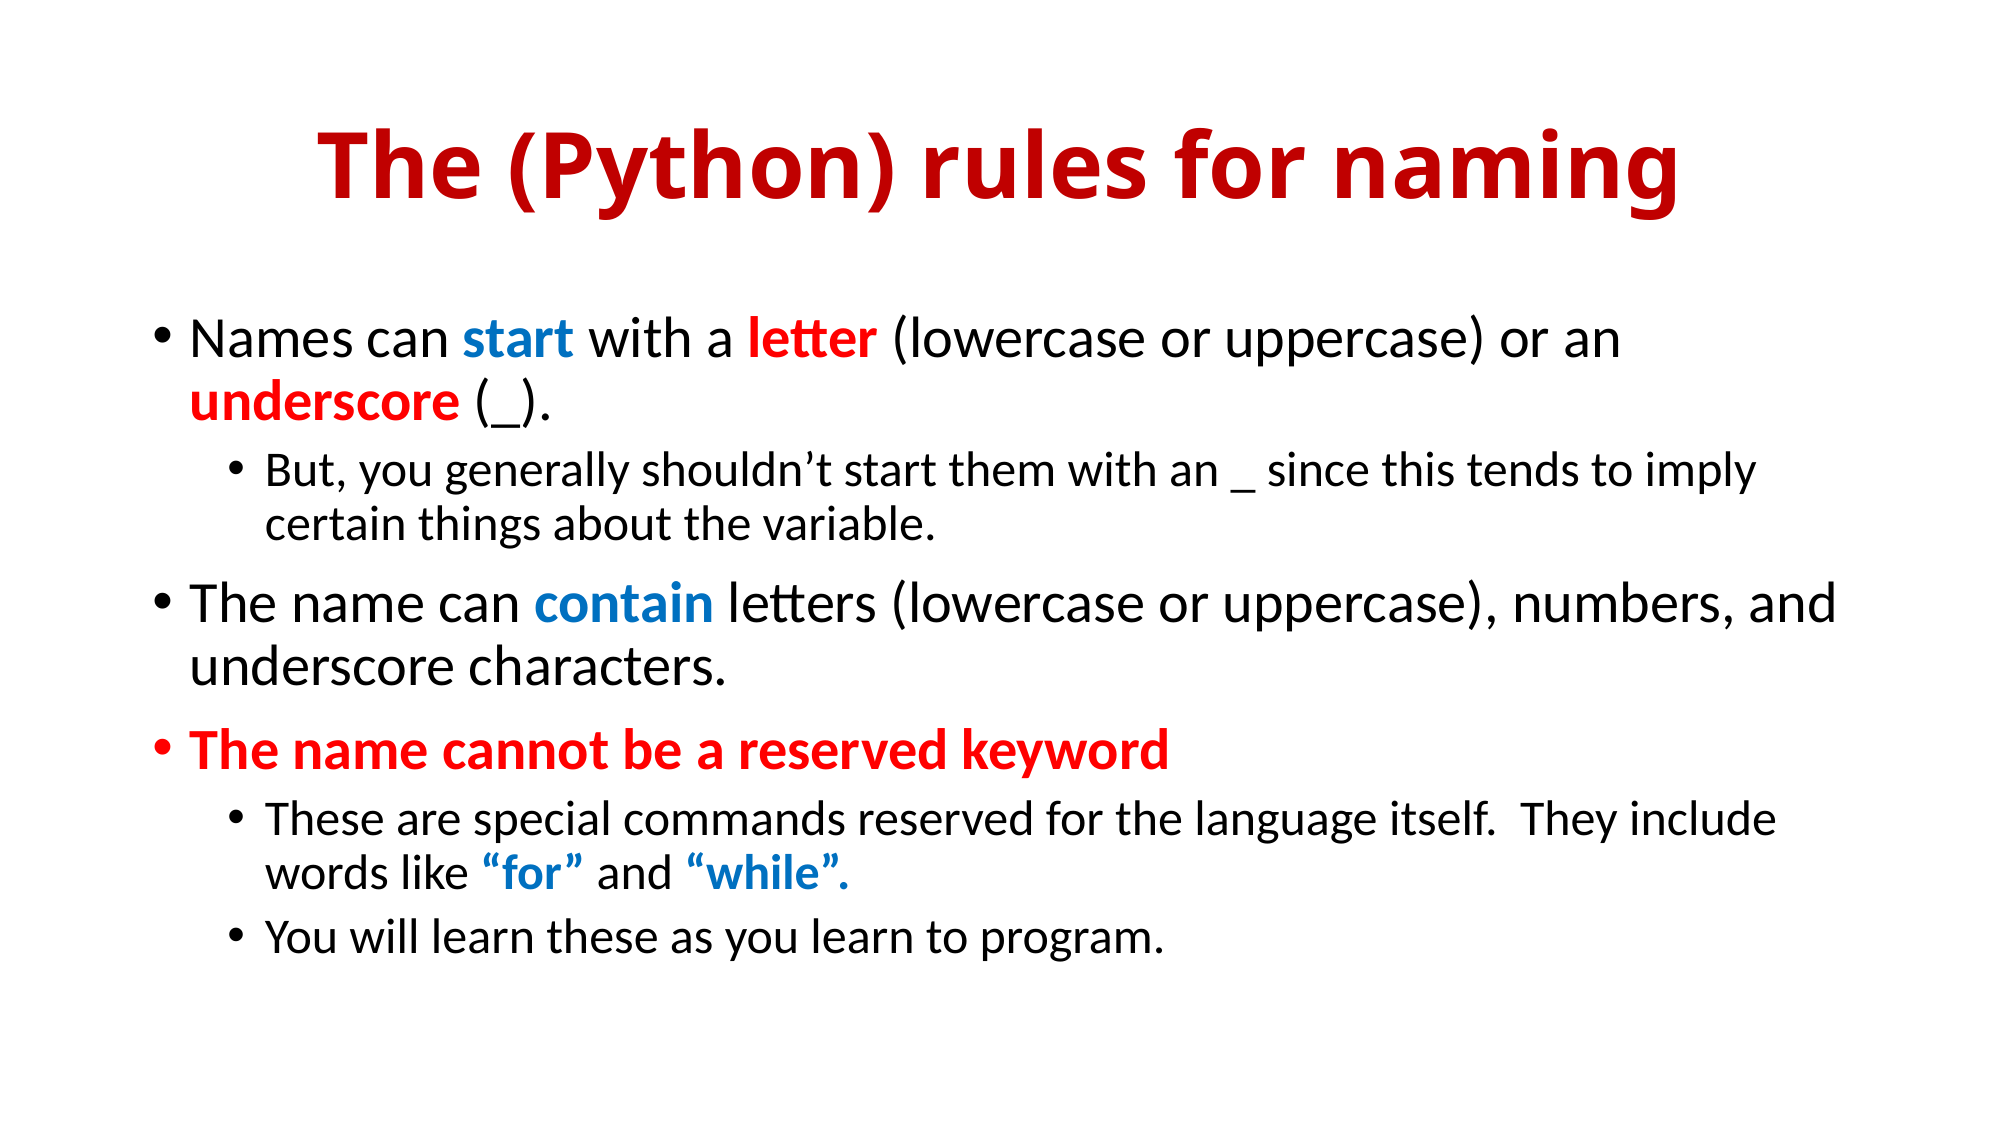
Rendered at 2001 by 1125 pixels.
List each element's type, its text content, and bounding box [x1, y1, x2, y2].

list Names can start with a letter (lowercase or uppercase) or an underscore (_). But, you generally shouldn’t start them with an _ since this tends to imply certain things about the variable. The name can contain letters (lowercase or uppercase), numbers, and underscore characters. The name cannot be a reserved keyword These are special commands reserved for the language itself. They include words like “for” and “while”. You will learn these as you learn to program. [137, 299, 1863, 1014]
title The (Python) rules for naming [137, 59, 1863, 278]
